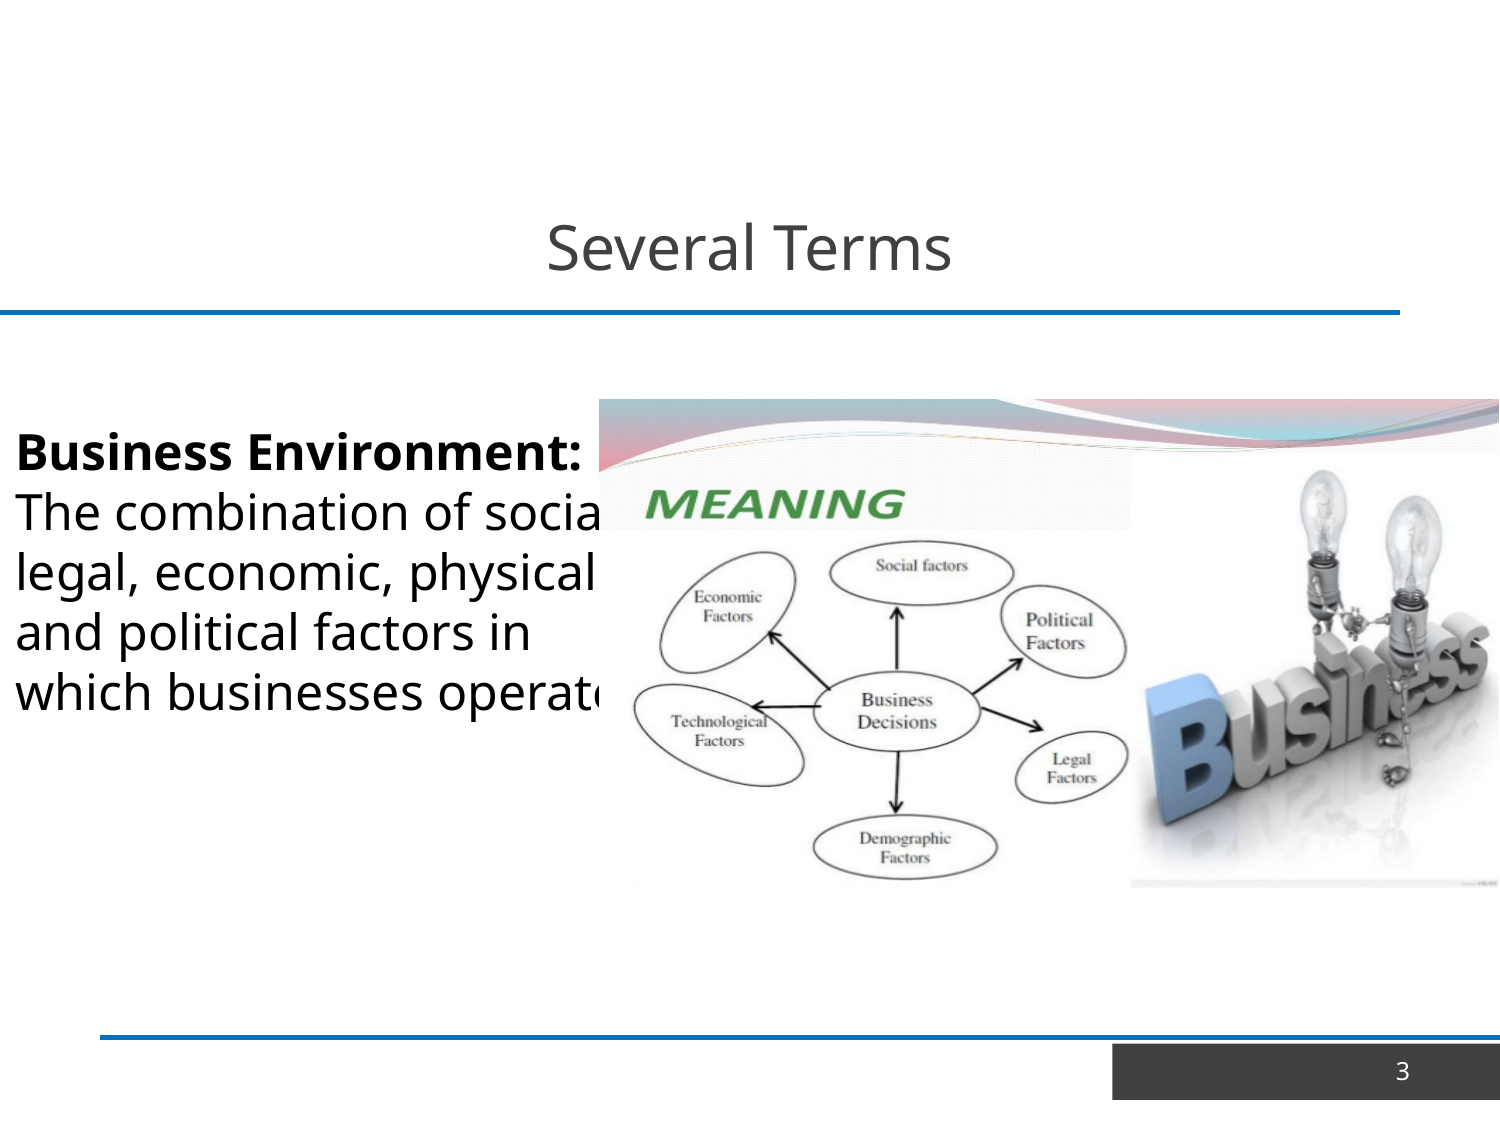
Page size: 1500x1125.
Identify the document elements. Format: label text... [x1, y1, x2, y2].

subtitle Several Terms [0, 200, 1500, 325]
slide_number 3 [1074, 1042, 1425, 1103]
list Business Environment: The combination of social, legal, economic, physical, and political factors in which businesses operate. [0, 412, 650, 1088]
picture [599, 399, 1499, 888]
